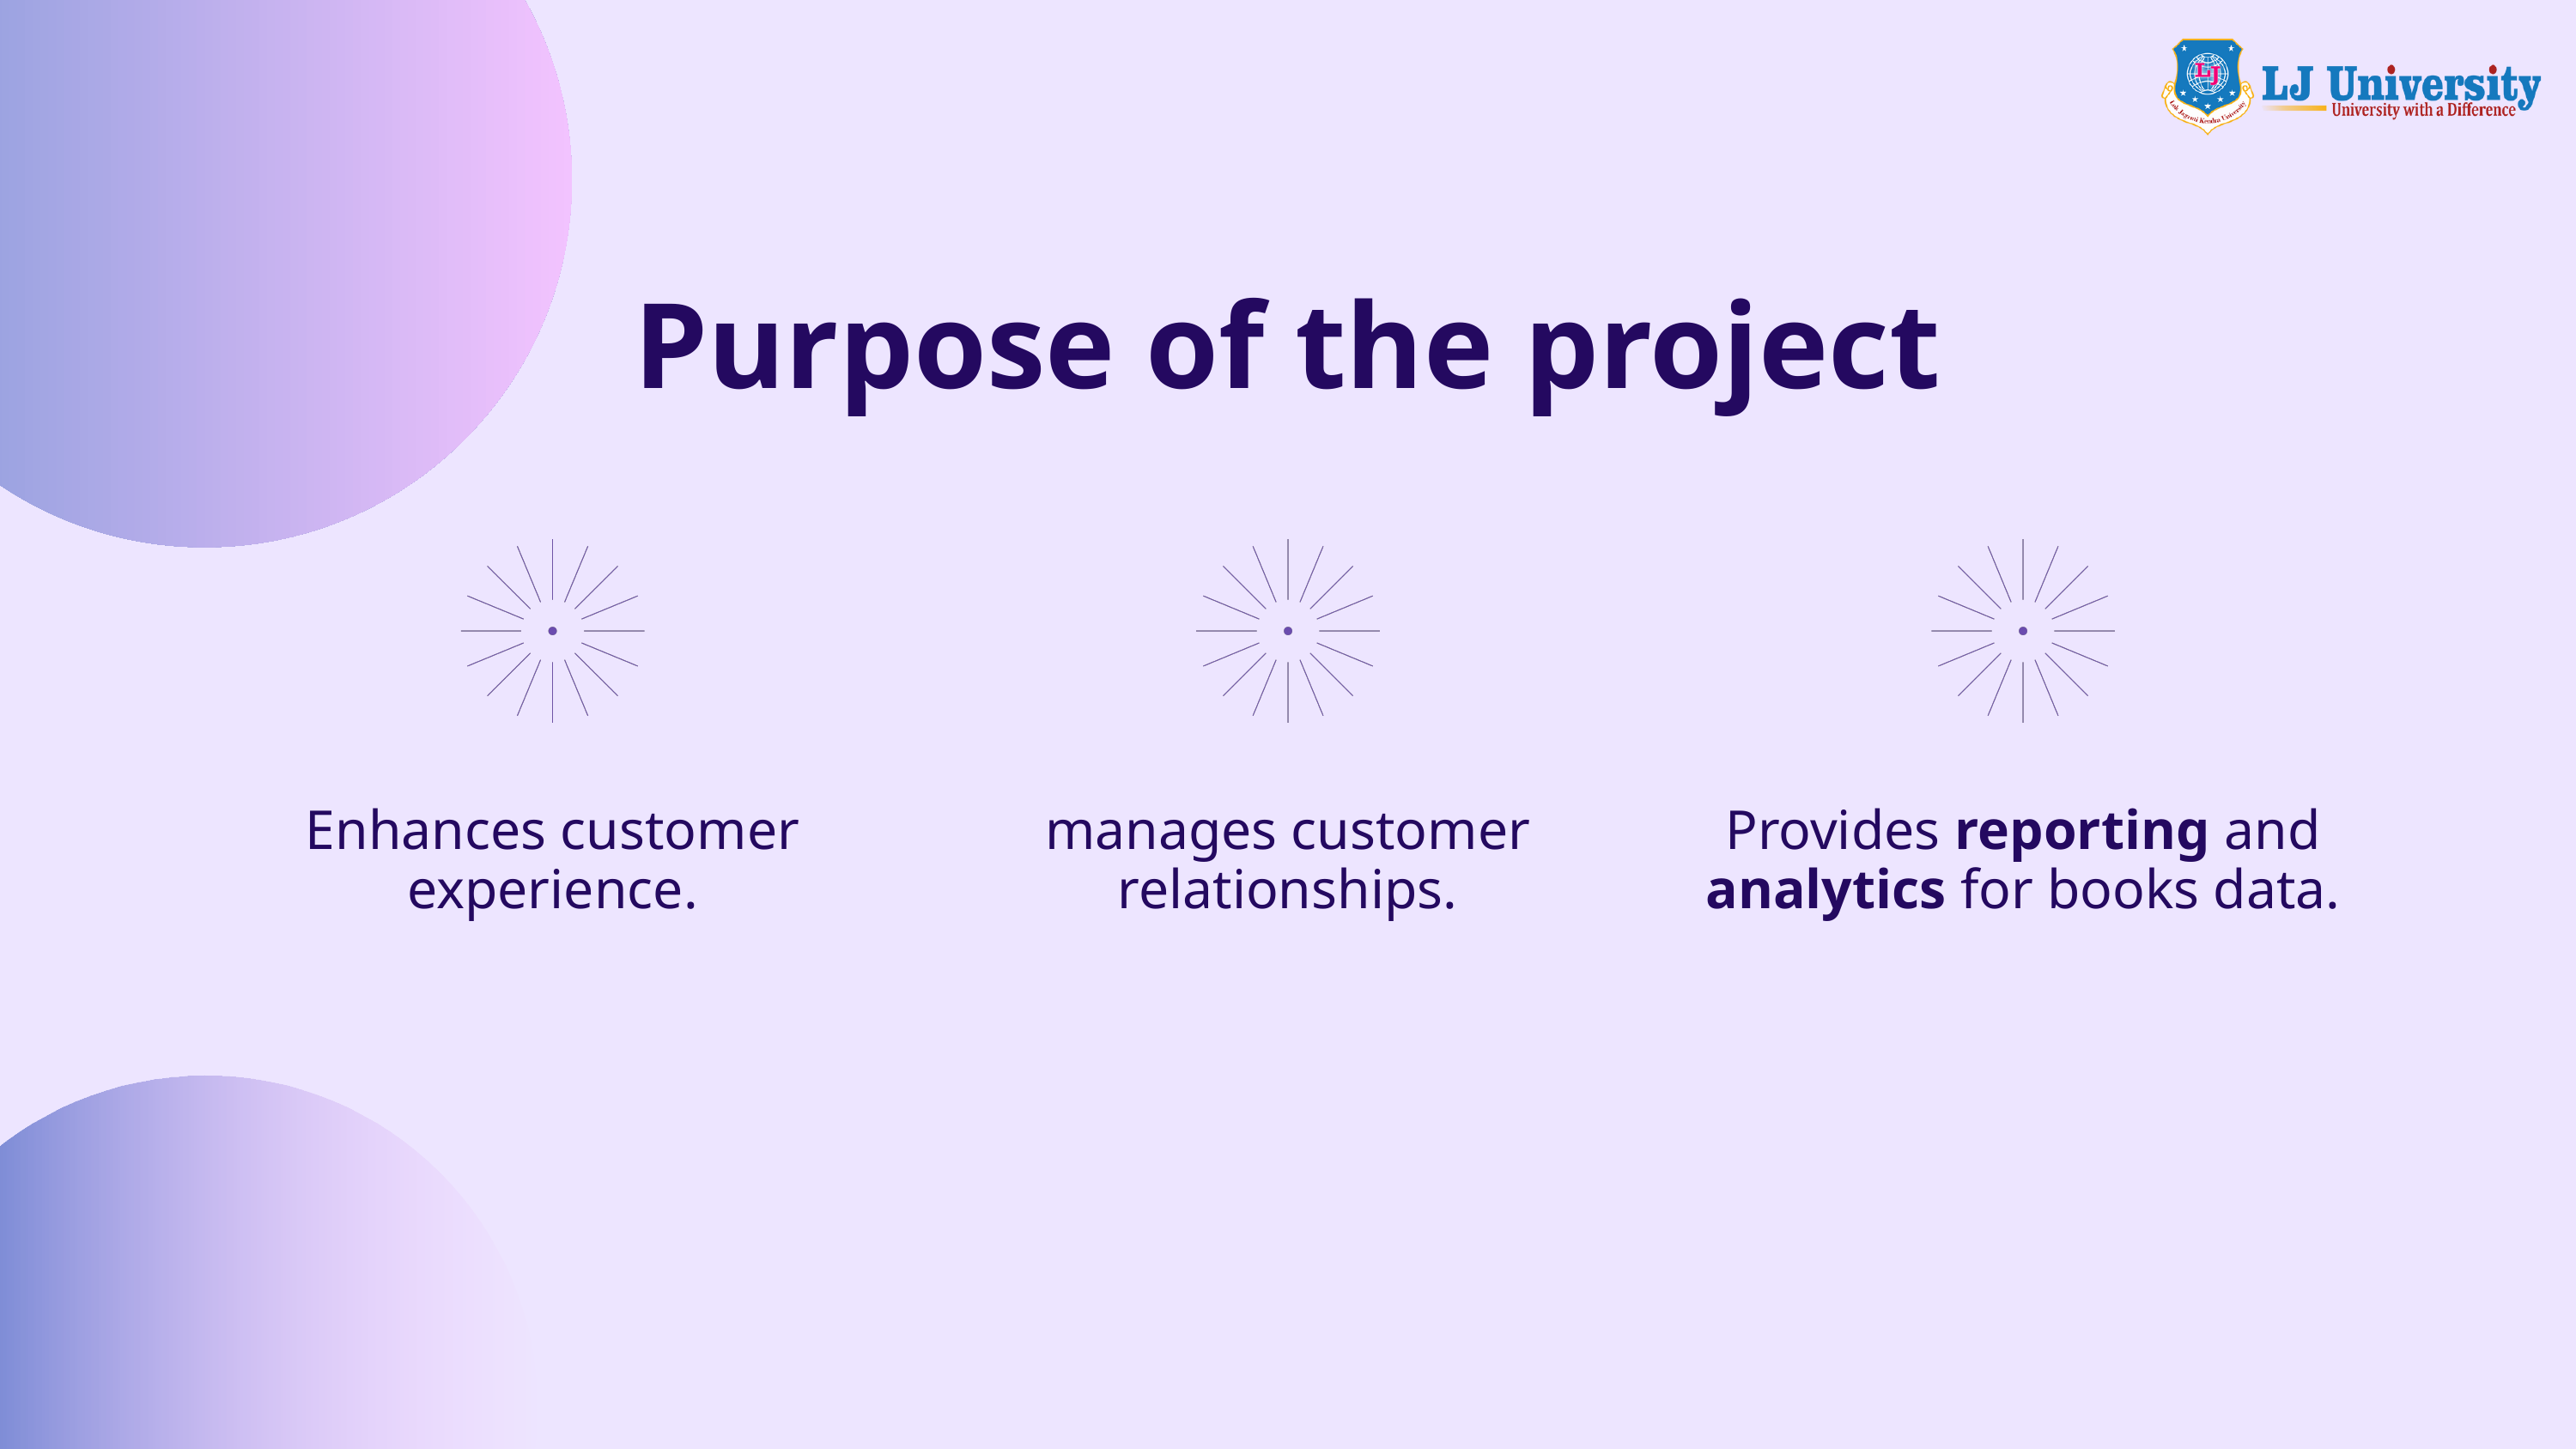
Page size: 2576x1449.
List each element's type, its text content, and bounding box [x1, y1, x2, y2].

text_box manages customer relationships. [965, 801, 1611, 920]
text_box [2161, 39, 2542, 136]
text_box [0, 1075, 538, 1449]
text_box Purpose of the project [576, 270, 2053, 412]
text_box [0, 0, 573, 548]
text_box [460, 539, 645, 723]
text_box Enhances customer experience. [230, 801, 876, 920]
text_box [1931, 539, 2115, 723]
text_box Provides reporting and analytics for books data. [1700, 801, 2346, 920]
text_box [1196, 539, 1380, 723]
